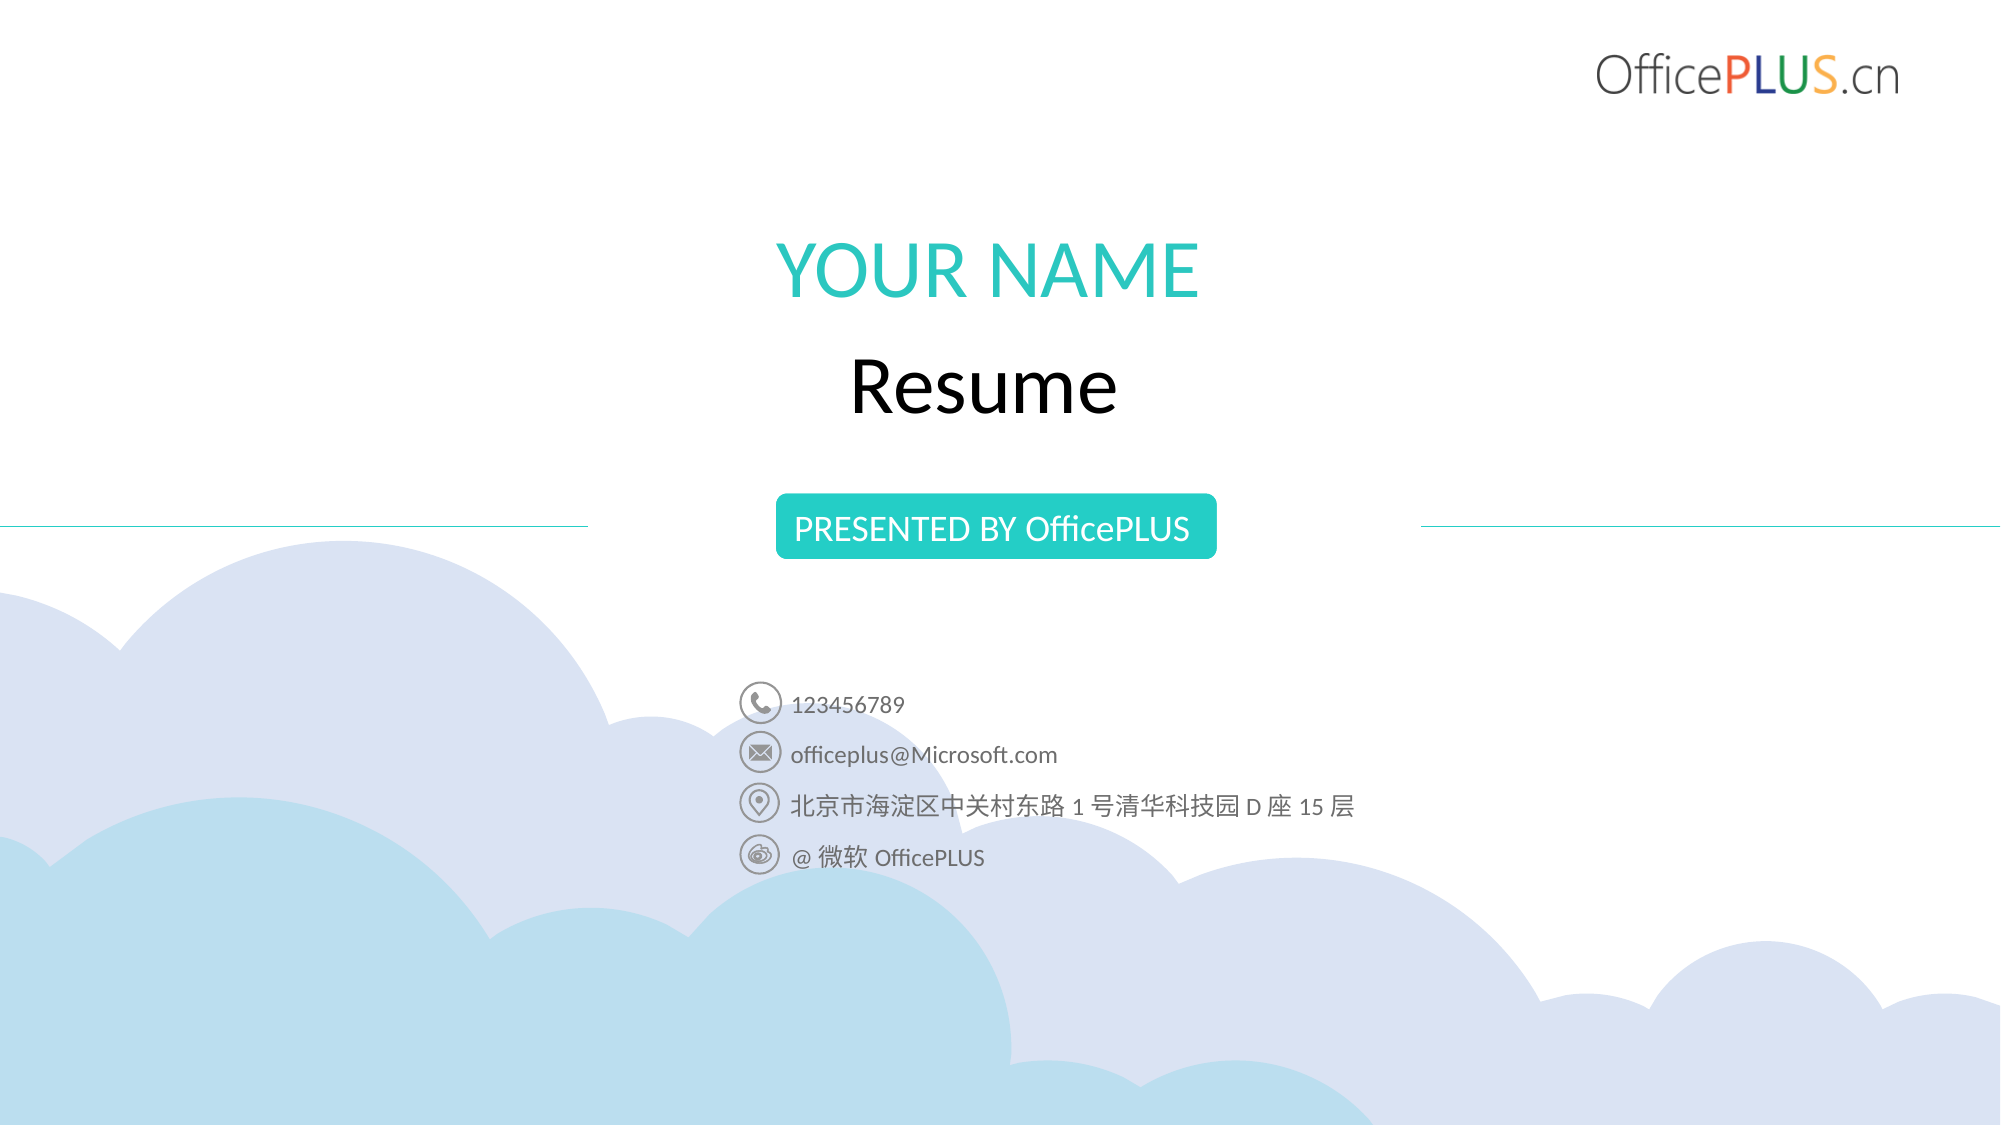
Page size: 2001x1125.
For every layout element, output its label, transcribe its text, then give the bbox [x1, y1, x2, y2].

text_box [739, 782, 780, 823]
text_box YOUR NAME [761, 207, 1222, 322]
text_box @微软OfficePLUS [775, 825, 1117, 880]
text_box Resume [834, 323, 1159, 438]
text_box 123456789 [776, 681, 1005, 727]
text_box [739, 834, 780, 875]
text_box officeplus@Microsoft.com [782, 730, 1117, 774]
text_box PRESENTED BY OfficePLUS [775, 492, 1218, 560]
picture [1597, 53, 1898, 94]
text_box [739, 730, 782, 774]
text_box 北京市海淀区中关村东路1号清华科技园D座15层 [775, 774, 1385, 828]
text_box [739, 681, 782, 725]
